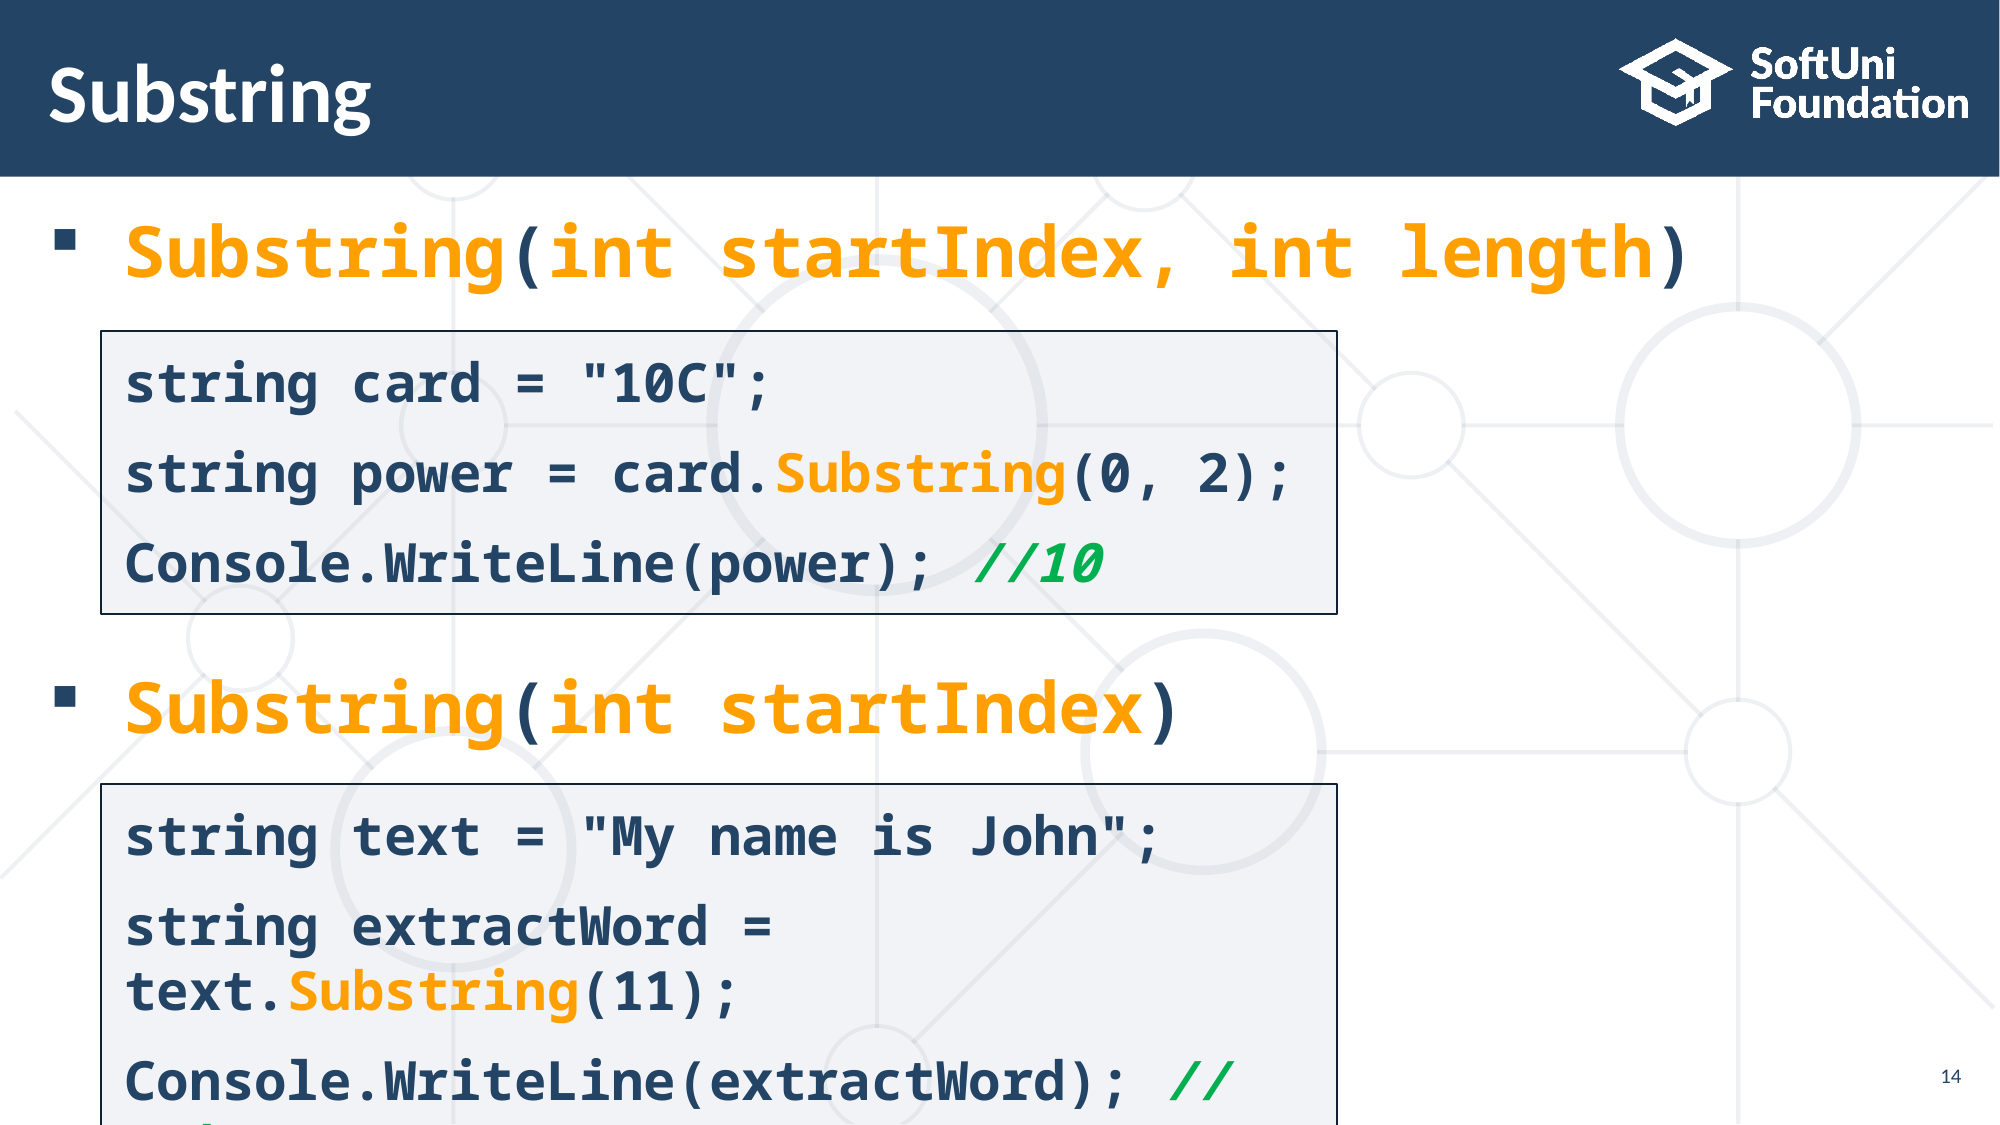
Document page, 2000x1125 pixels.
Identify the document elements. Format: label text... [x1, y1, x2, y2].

title Substring [31, 16, 1591, 162]
list Substring(int startIndex, int length) Substring(int startIndex) [31, 196, 1969, 1047]
list string card = "10C"; string power = card.Substring(0, 2); Console.WriteLine(power); //10 [100, 330, 1338, 615]
picture [1618, 38, 1968, 126]
slide_number 14 [1896, 1049, 1968, 1101]
text_box string text = "My name is John"; string extractWord = text.Substring(11); Console.WriteLine(extractWord); //John [100, 783, 1338, 1125]
